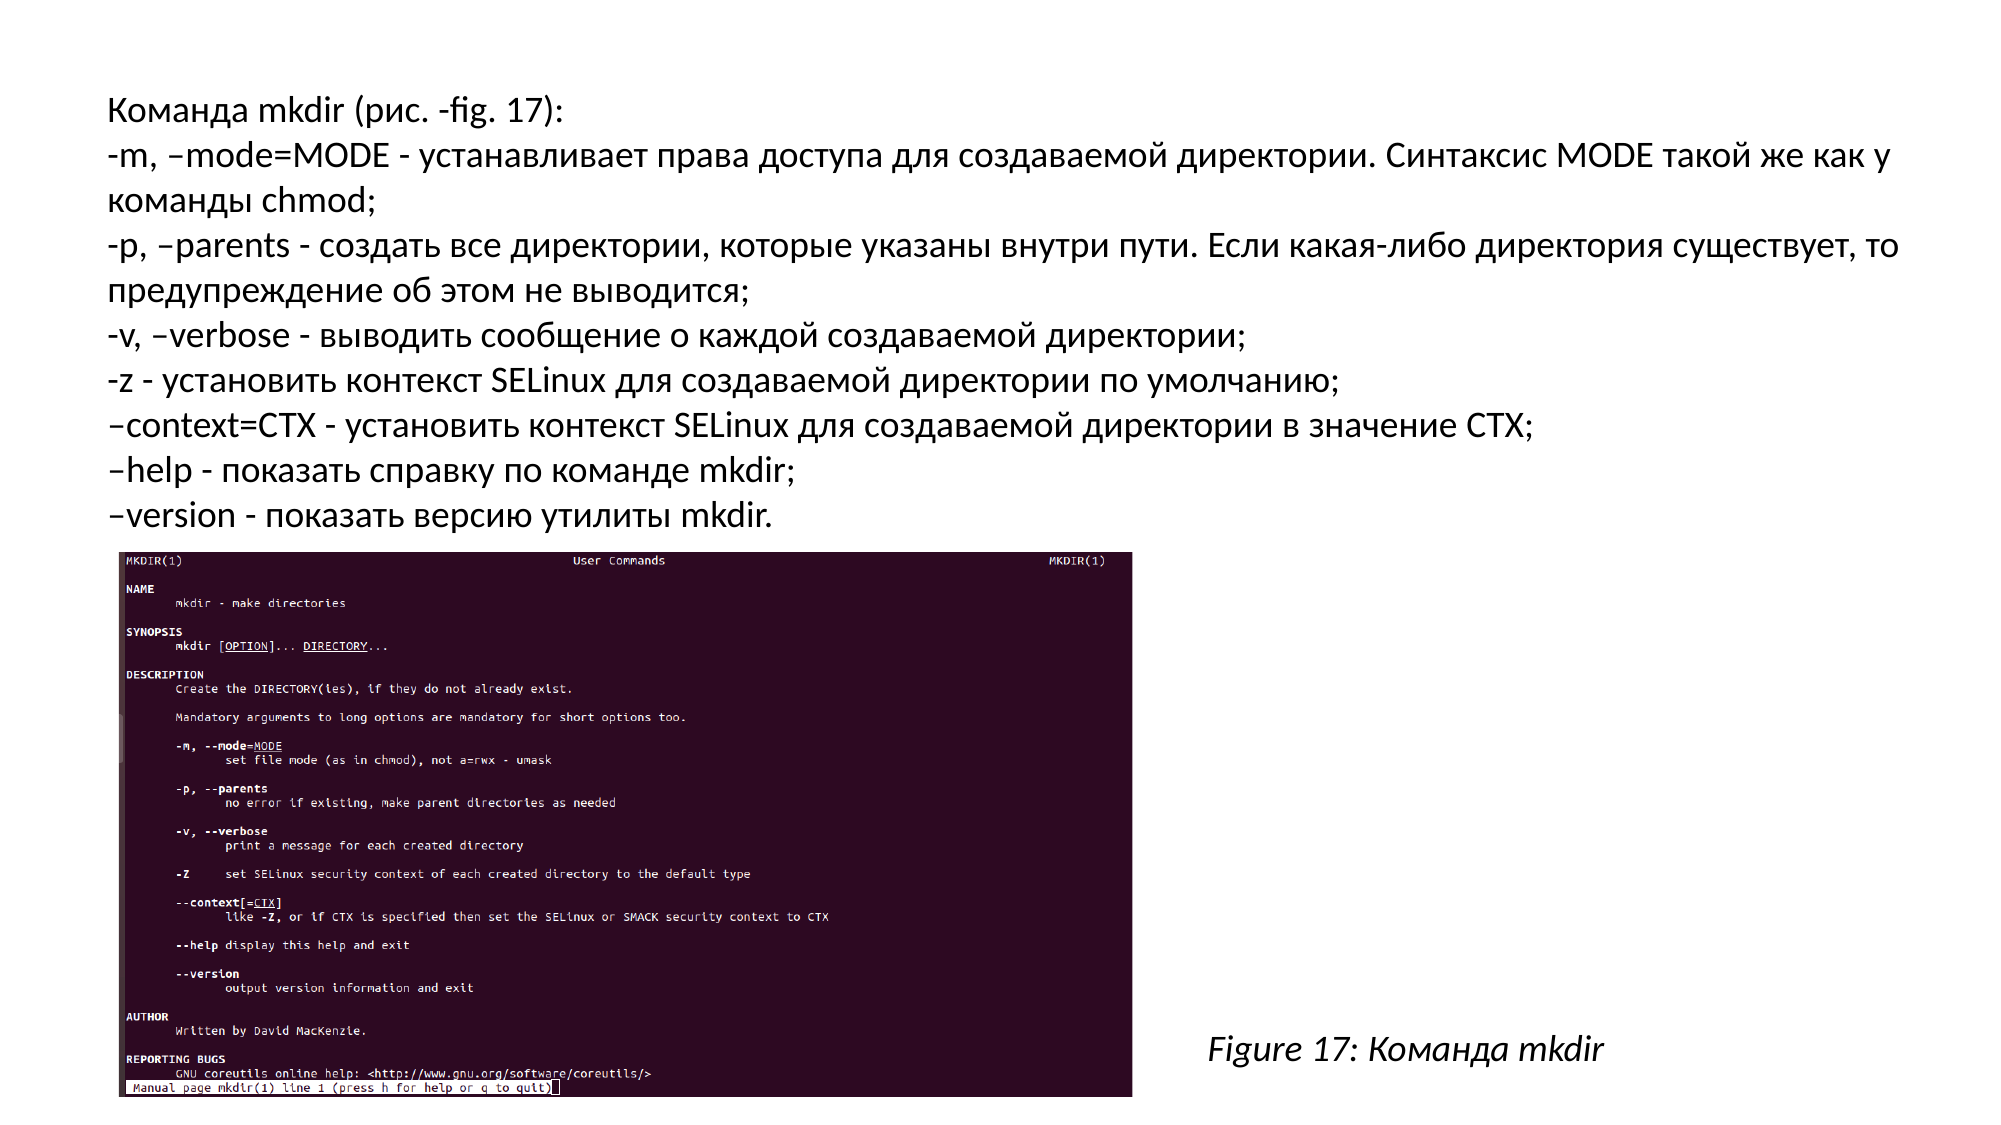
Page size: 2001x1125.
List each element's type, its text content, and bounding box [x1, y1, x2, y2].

picture [118, 552, 1133, 1125]
text_box Figure 17: Команда mkdir [1192, 1017, 1620, 1077]
text_box Команда mkdir (рис. -fig. 17): -m, –mode=MODE - устанавливает права доступа для создаваемой директории. Синтаксис MODE такой же как у команды chmod; -p, –parents - создать все директории, которые указаны внутри пути. Если какая-либо директория существует, то предупреждение об этом не выводится; -v, –verbose - выводить сообщение о каждой создаваемой директории; -z - установить контекст SELinux для создаваемой директории по умолчанию; –context=CTX - установить контекст SELinux для создаваемой директории в значение CTX; –help - показать справку по команде mkdir; –version - показать версию утилиты mkdir. [92, 77, 1952, 543]
